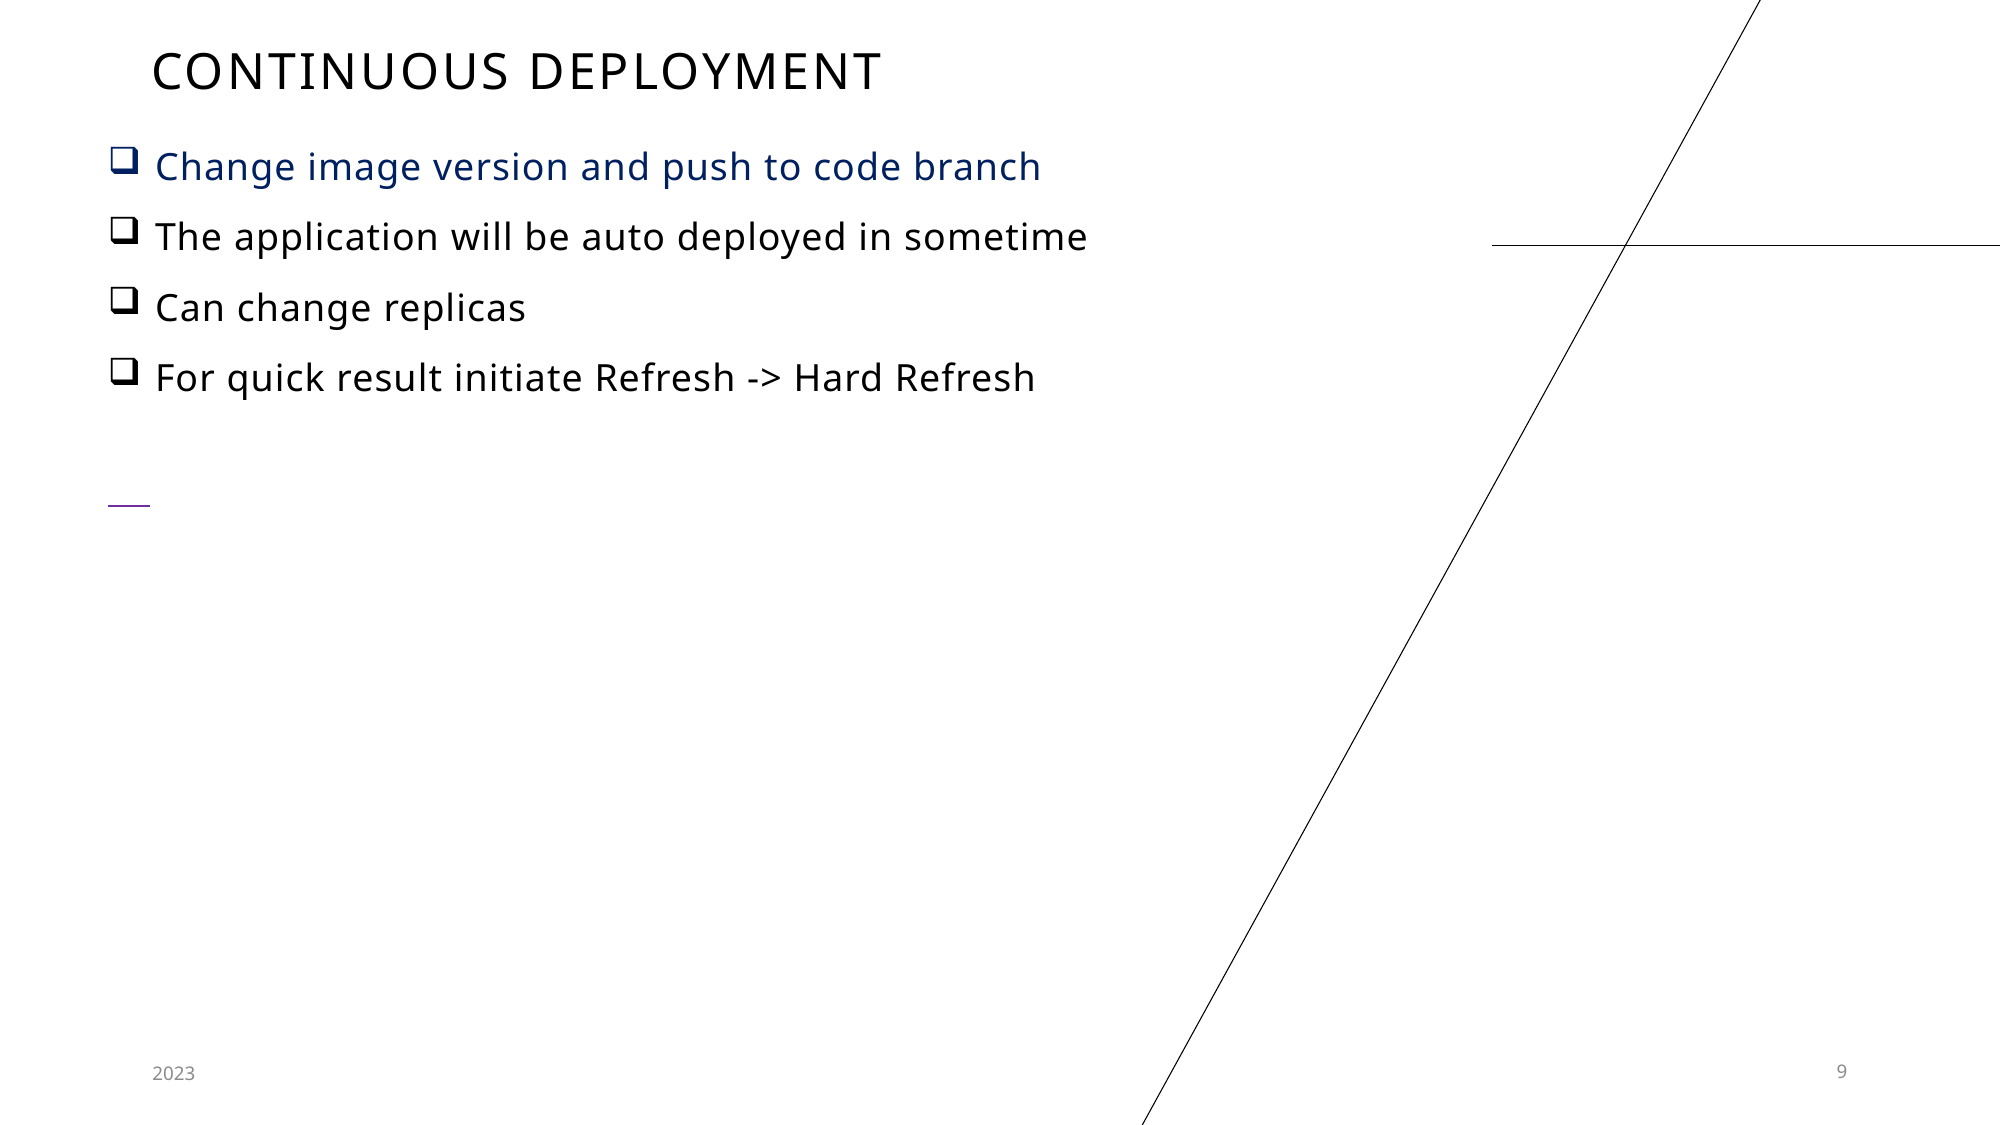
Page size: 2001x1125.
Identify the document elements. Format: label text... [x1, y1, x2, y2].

list Change image version and push to code branch The application will be auto deployed in sometime Can change replicas For quick result initiate Refresh -> Hard Refresh [93, 135, 1900, 894]
title Continuous deployment [136, 23, 975, 108]
slide_number 2023 [137, 1042, 338, 1103]
slide_number 9 [1412, 1042, 1863, 1103]
